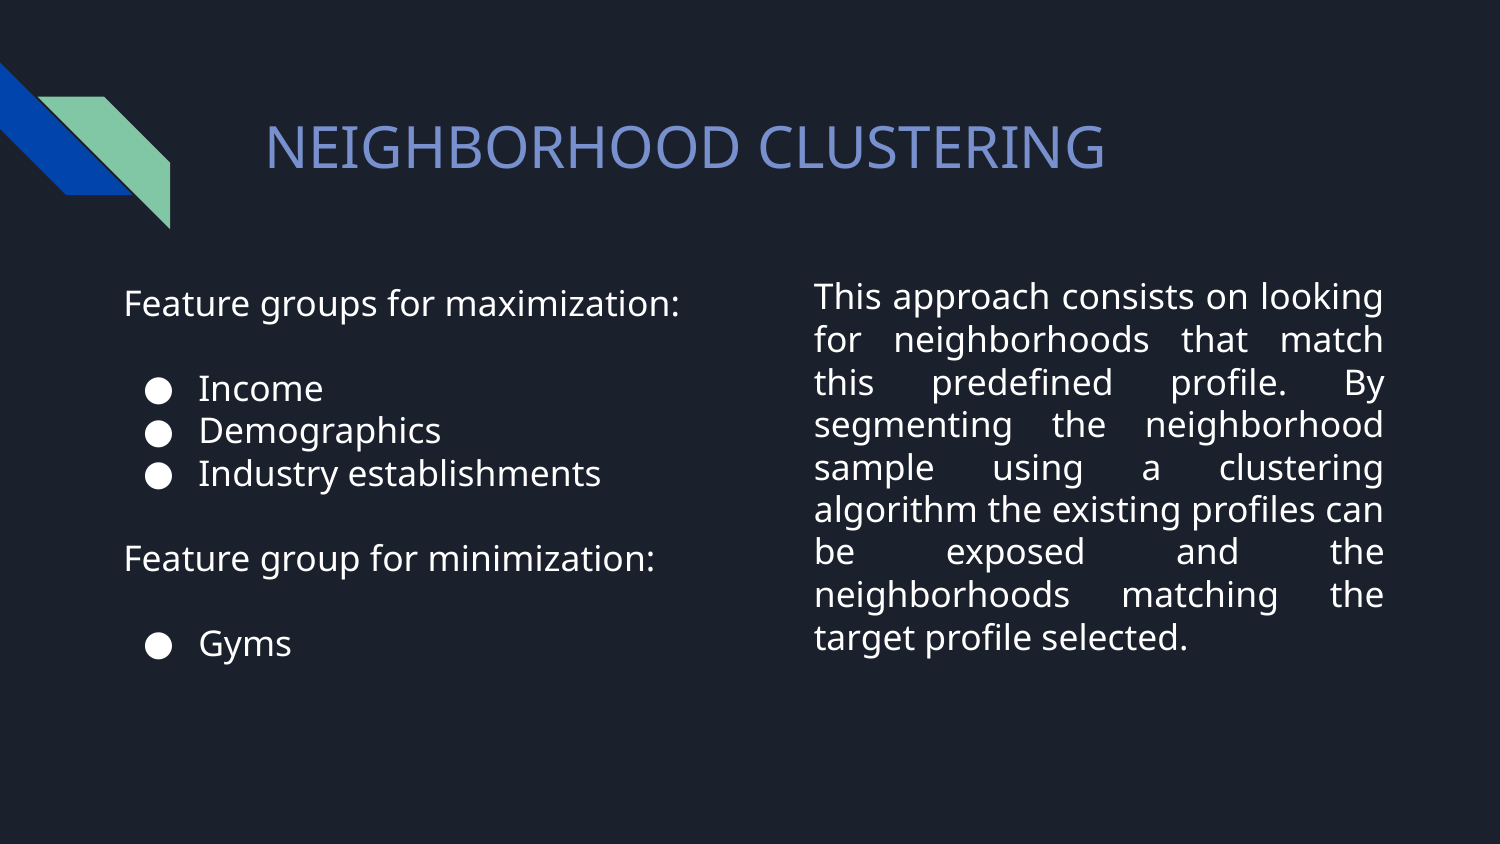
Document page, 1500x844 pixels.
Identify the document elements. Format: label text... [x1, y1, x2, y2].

title NEIGHBORHOOD CLUSTERING [249, 36, 1247, 254]
text_box This approach consists on looking for neighborhoods that match this predefined profile. By segmenting the neighborhood sample using a clustering algorithm the existing profiles can be exposed and the neighborhoods matching the target profile selected. [798, 259, 1400, 673]
text_box Feature groups for maximization: Income Demographics Industry establishments Feature group for minimization: Gyms [108, 265, 763, 679]
